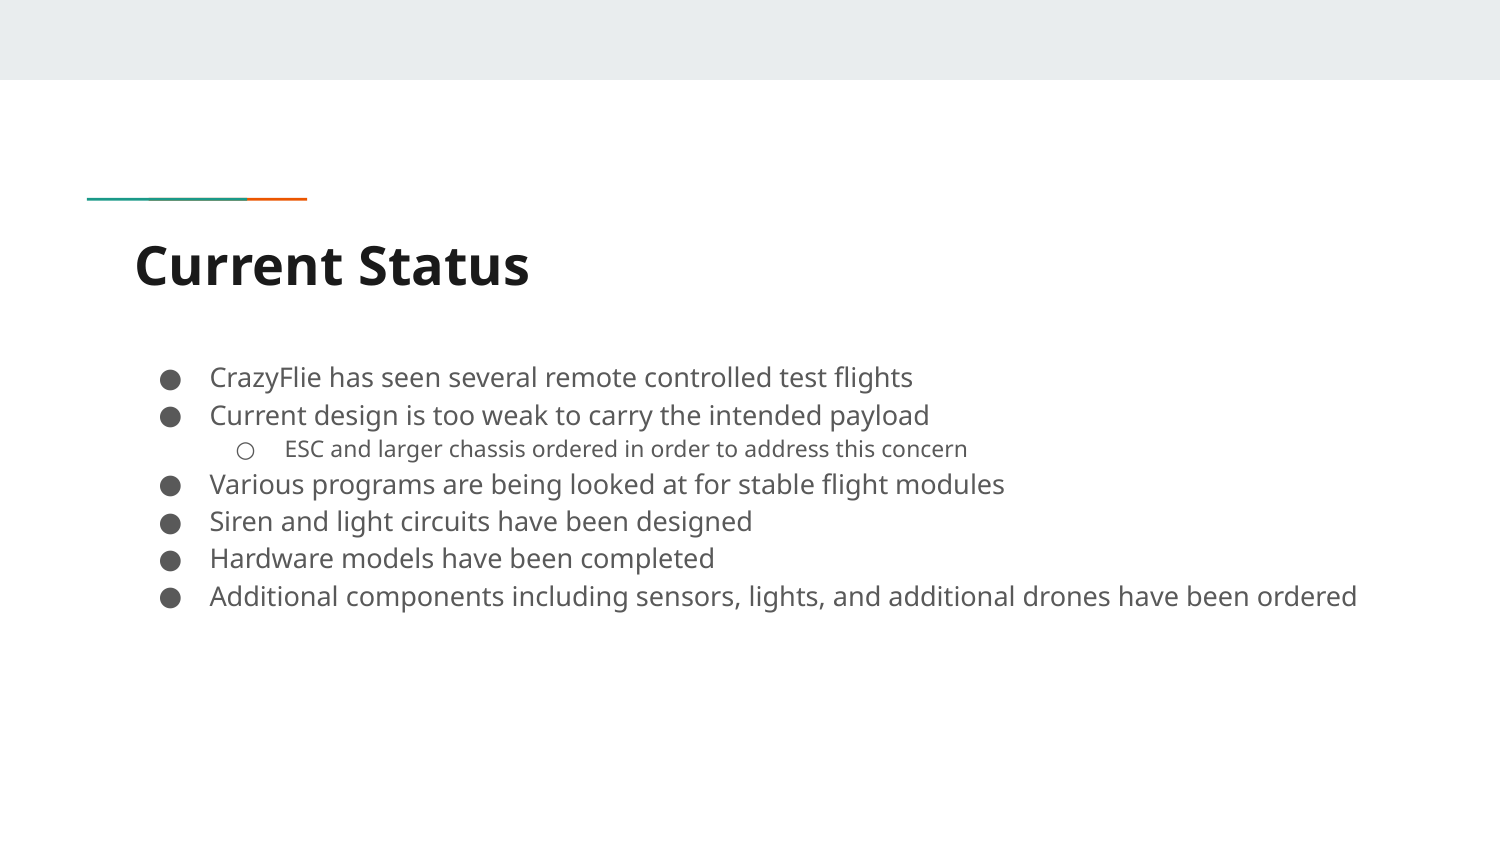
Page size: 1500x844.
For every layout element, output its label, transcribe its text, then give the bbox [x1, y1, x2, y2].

title Current Status [119, 216, 1381, 305]
list CrazyFlie has seen several remote controlled test flights Current design is too weak to carry the intended payload ESC and larger chassis ordered in order to address this concern Various programs are being looked at for stable flight modules Siren and light circuits have been designed Hardware models have been completed Additional components including sensors, lights, and additional drones have been ordered [119, 341, 1381, 712]
